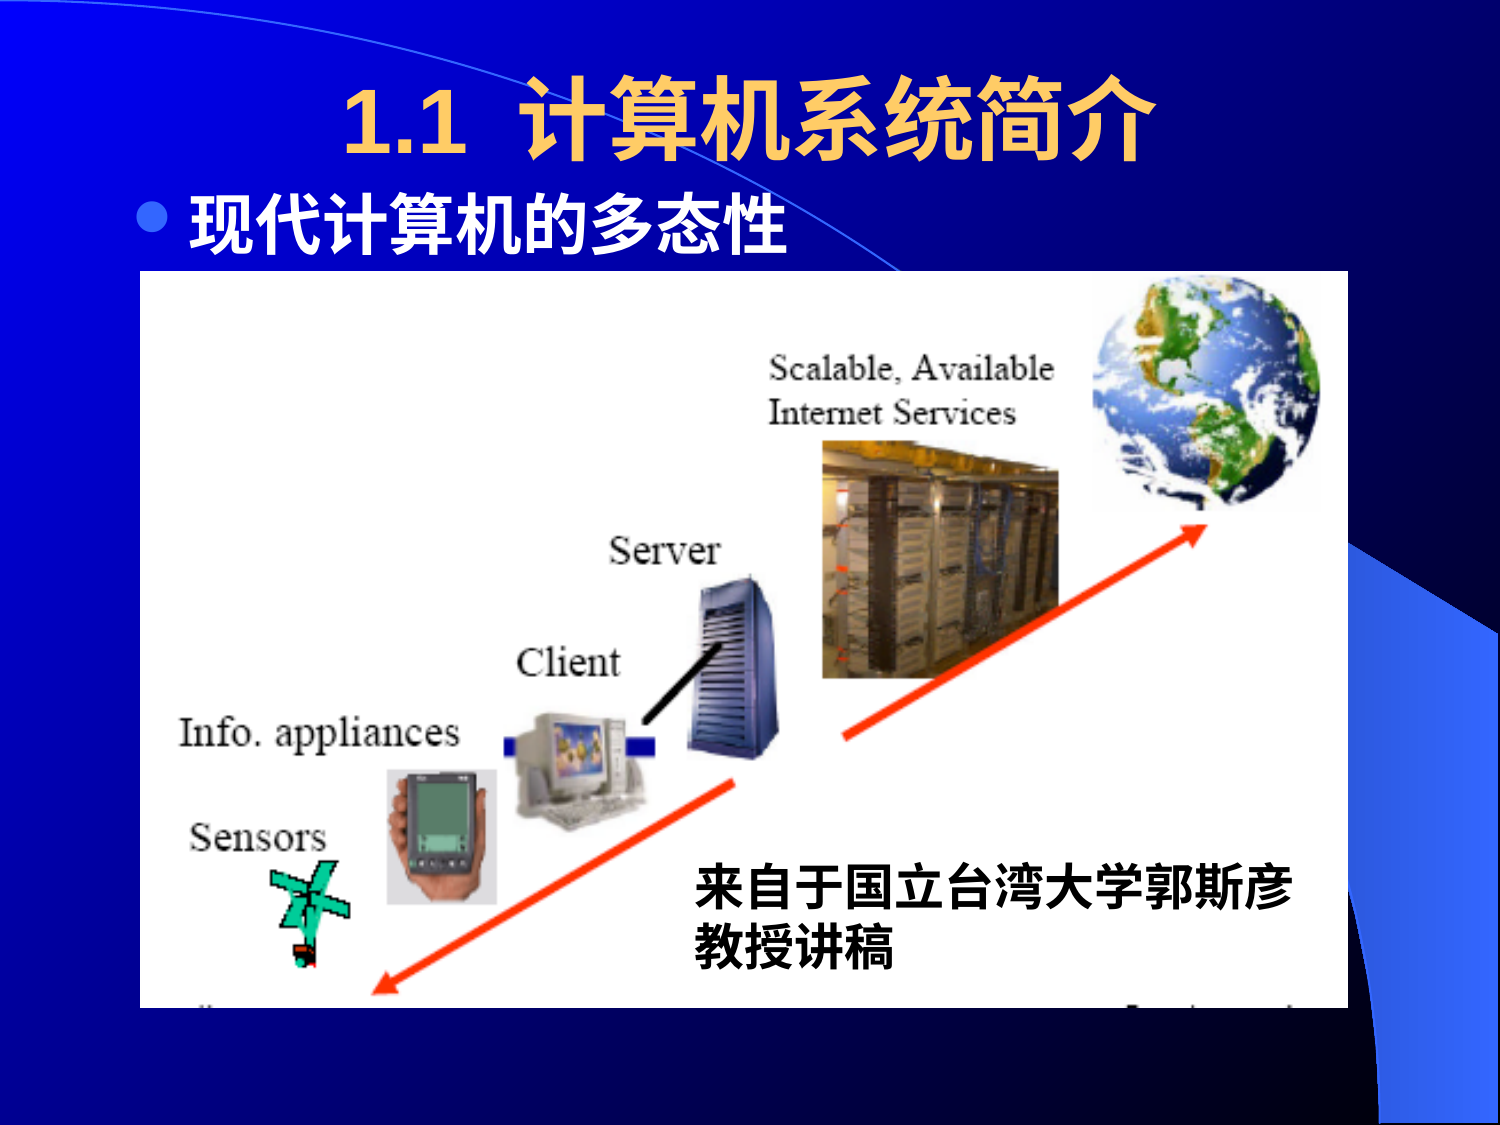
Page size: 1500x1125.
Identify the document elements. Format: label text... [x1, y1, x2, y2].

title 1.1 计算机系统简介 [112, 70, 1388, 165]
picture [140, 271, 1348, 1008]
list 现代计算机的多态性 [116, 175, 1025, 294]
